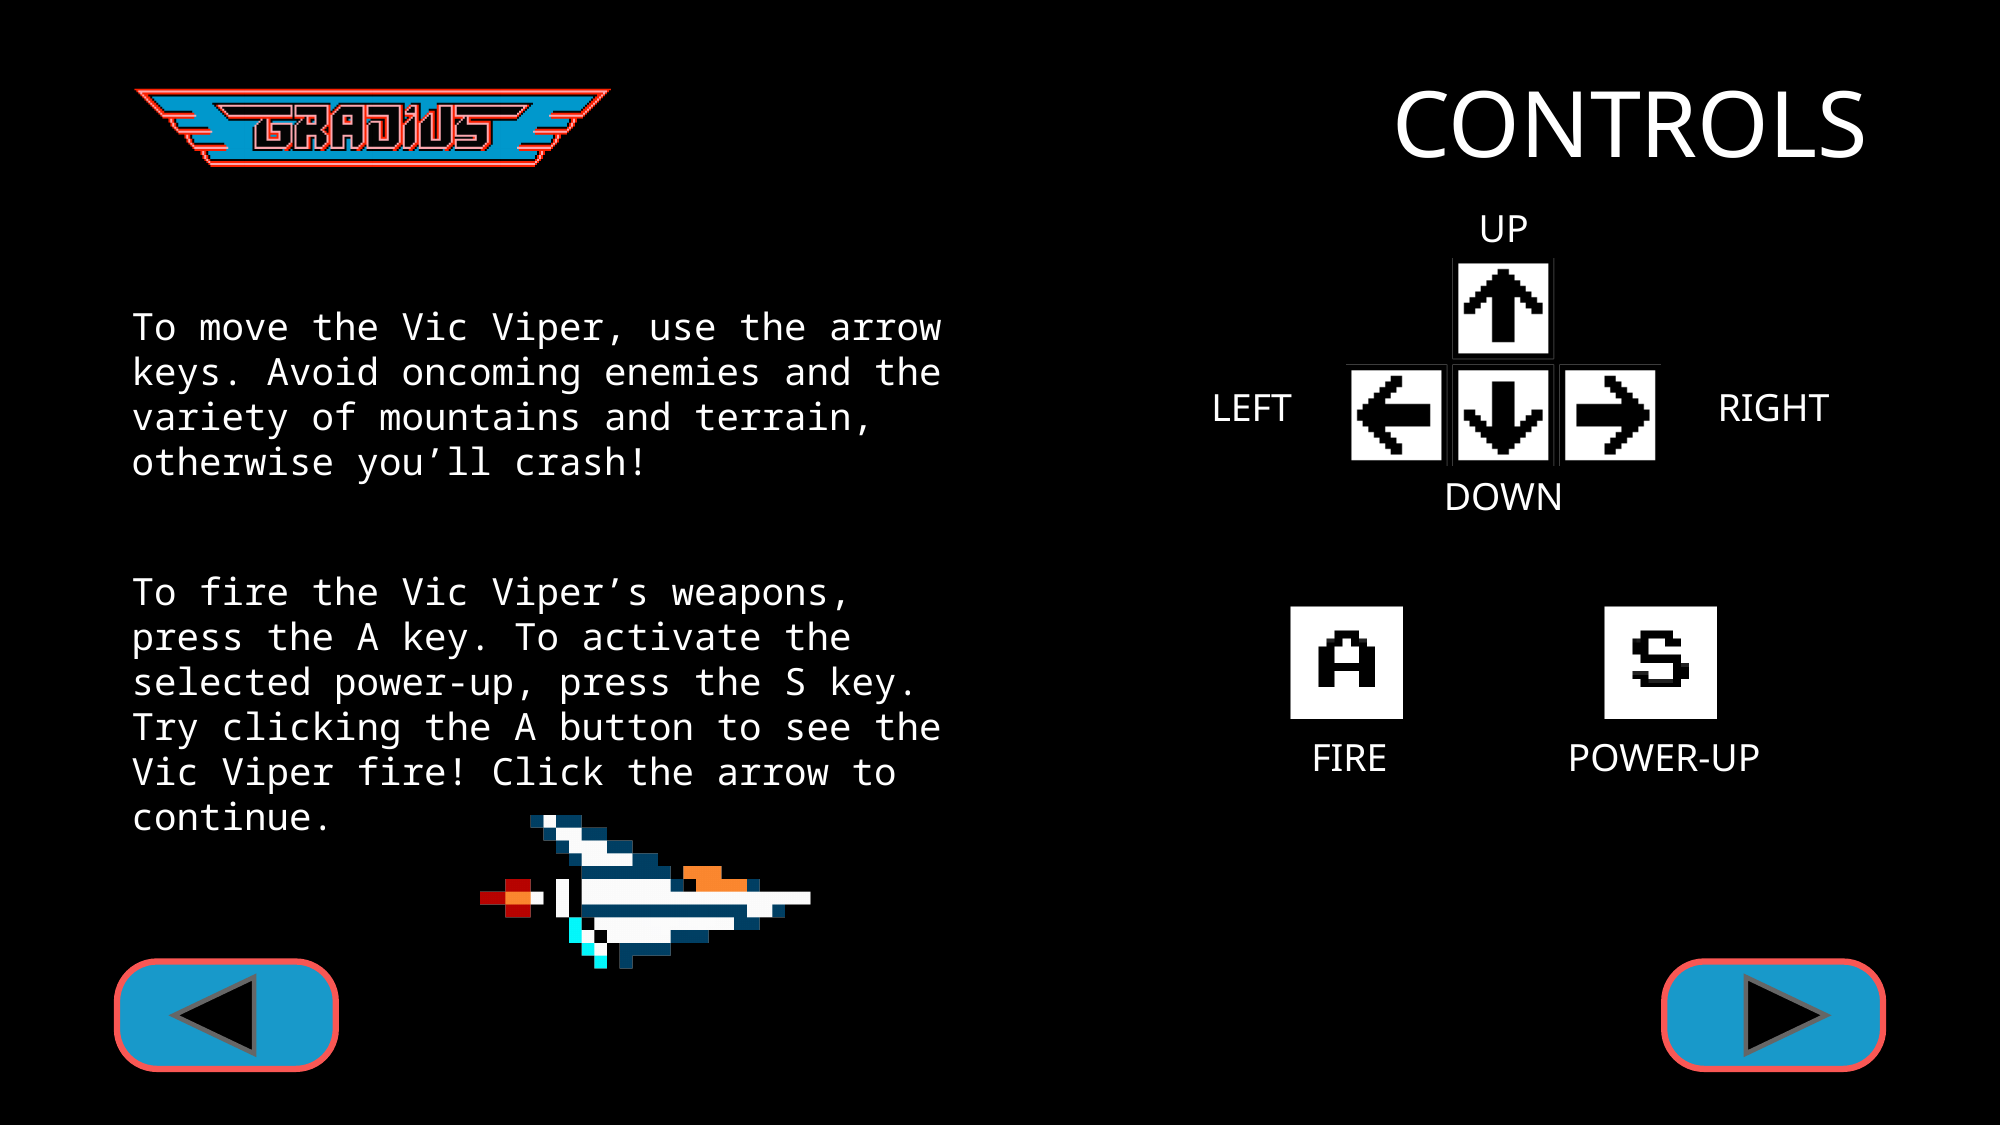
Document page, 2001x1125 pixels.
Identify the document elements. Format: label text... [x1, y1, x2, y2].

text_box To move the Vic Viper, use the arrow keys. Avoid oncoming enemies and the variety of mountains and terrain, otherwise you’ll crash! [116, 295, 1000, 491]
picture [467, 802, 823, 994]
text_box [171, 975, 256, 1056]
picture [1346, 258, 1661, 466]
picture [116, 83, 629, 172]
text_box [115, 960, 337, 1070]
text_box [1744, 975, 1829, 1056]
text_box LEFT [1156, 377, 1346, 437]
text_box CONTROLS [594, 57, 1883, 198]
picture [1596, 598, 1725, 727]
text_box RIGHT [1664, 377, 1883, 437]
text_box DOWN [1408, 466, 1599, 526]
picture [1282, 598, 1411, 727]
text_box [1663, 960, 1885, 1070]
text_box UP [1443, 197, 1564, 258]
text_box To fire the Vic Viper’s weapons, press the A key. To activate the selected power-up, press the S key. Try clicking the A button to see the Vic Viper fire! Click the arrow to continue. [116, 560, 1000, 846]
text_box POWER-UP [1496, 726, 1832, 787]
text_box FIRE [1254, 726, 1445, 787]
